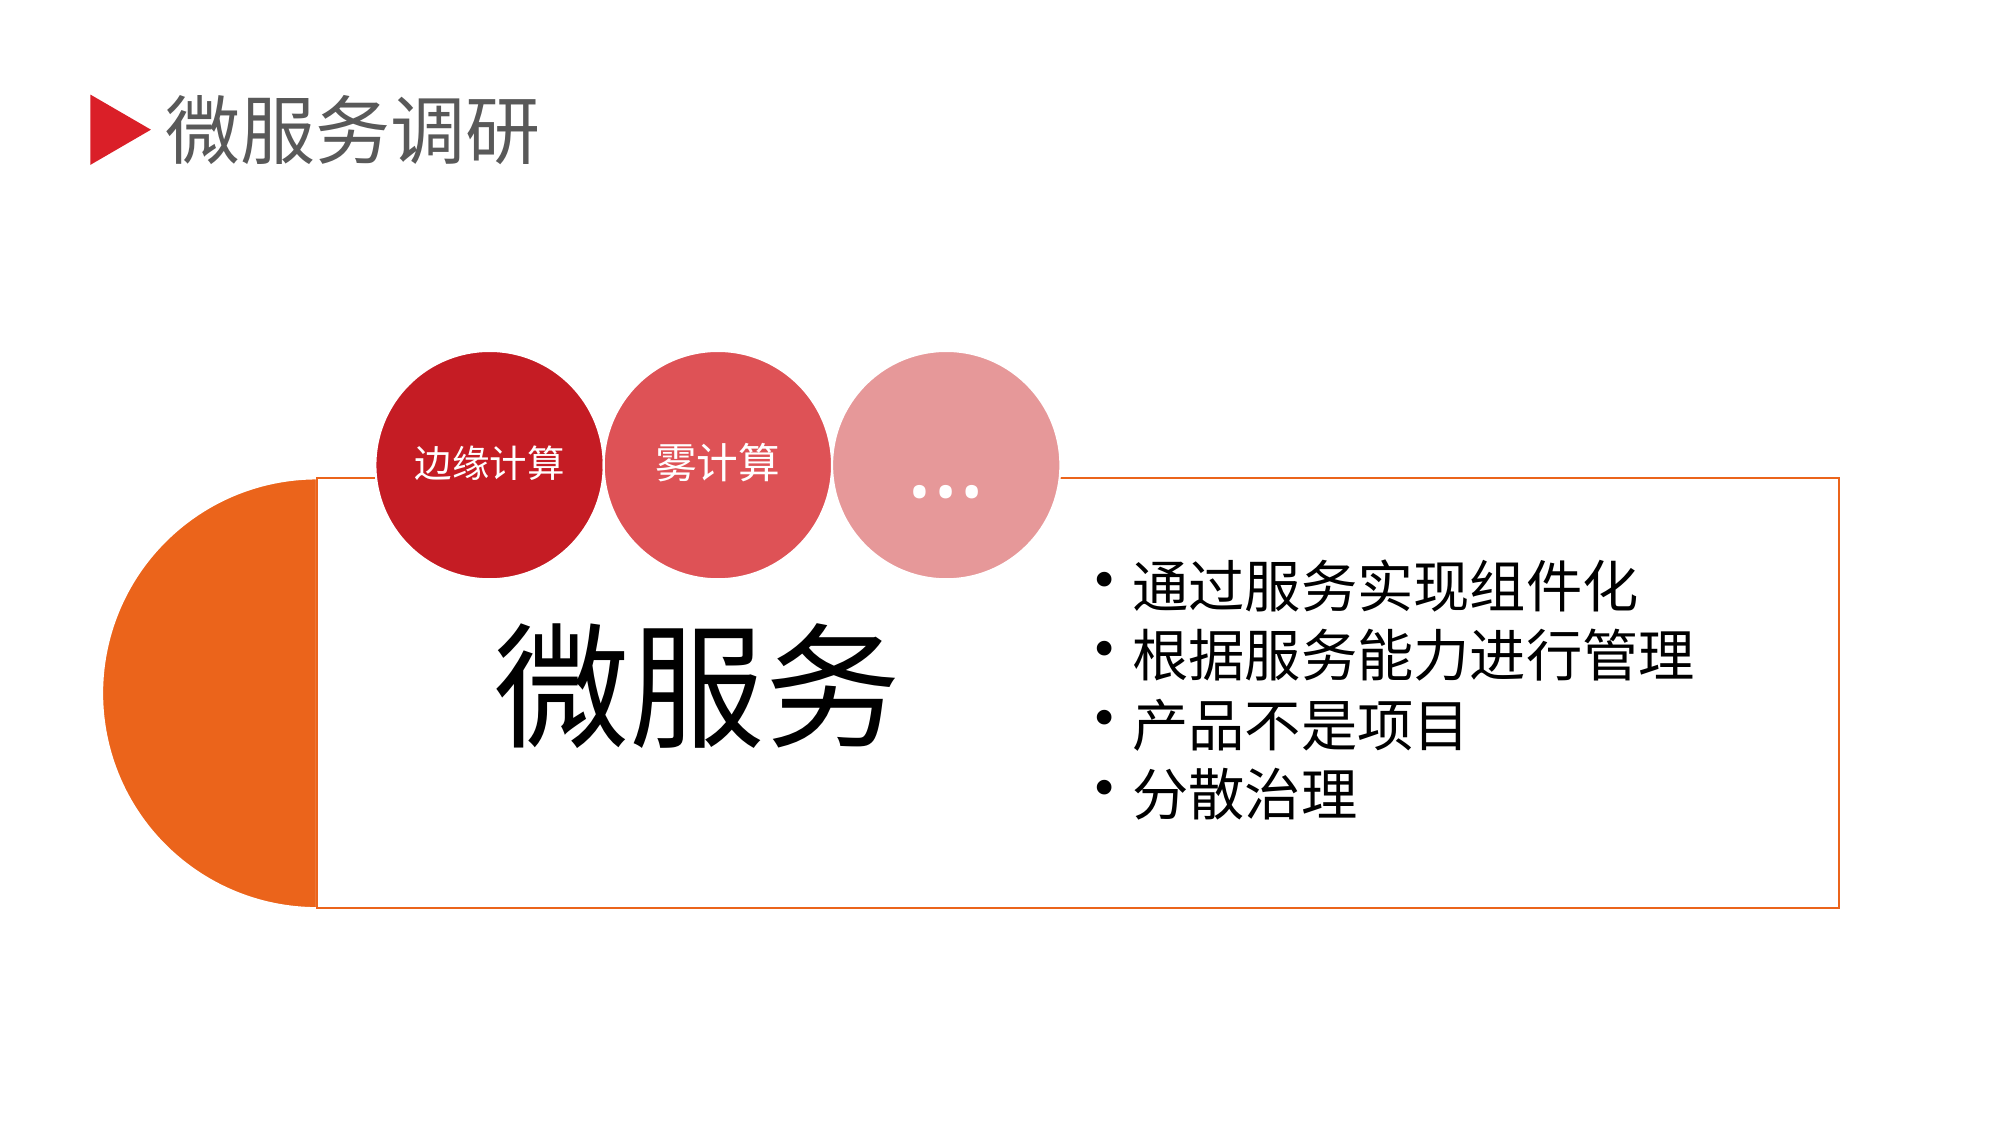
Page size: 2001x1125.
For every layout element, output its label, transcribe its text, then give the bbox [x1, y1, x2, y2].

text_box [89, 92, 154, 167]
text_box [102, 478, 1839, 909]
text_box 微服务调研 [150, 76, 640, 182]
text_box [375, 236, 1061, 694]
